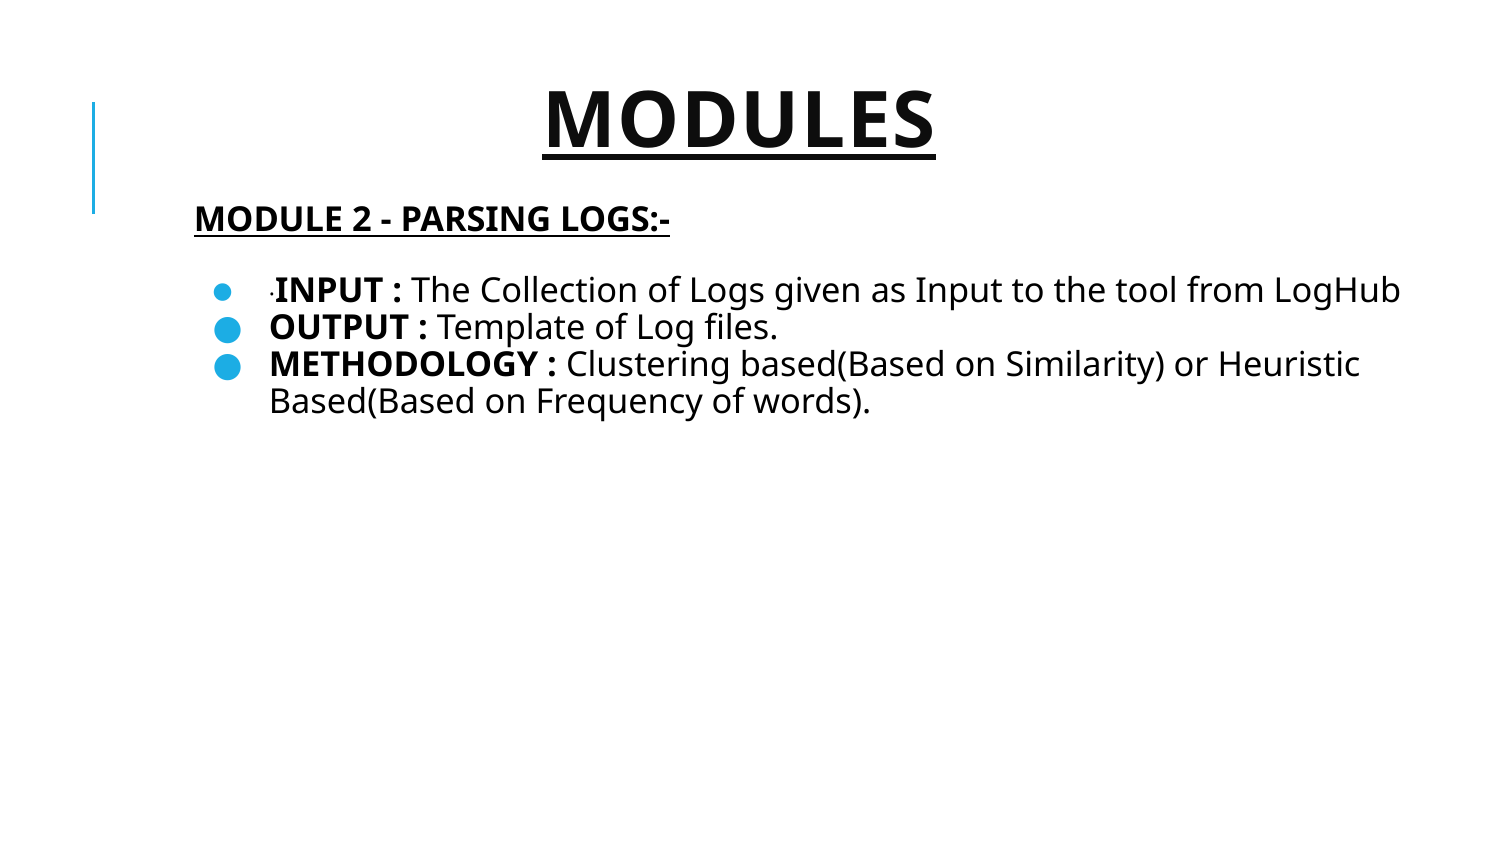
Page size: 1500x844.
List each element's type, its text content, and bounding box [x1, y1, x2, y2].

list MODULE 2 - PARSING LOGS:- ·INPUT : The Collection of Logs given as Input to the tool from LogHub OUTPUT : Template of Log files. METHODOLOGY : Clustering based(Based on Similarity) or Heuristic Based(Based on Frequency of words). [178, 187, 1500, 748]
title MODULES [51, 72, 1449, 167]
